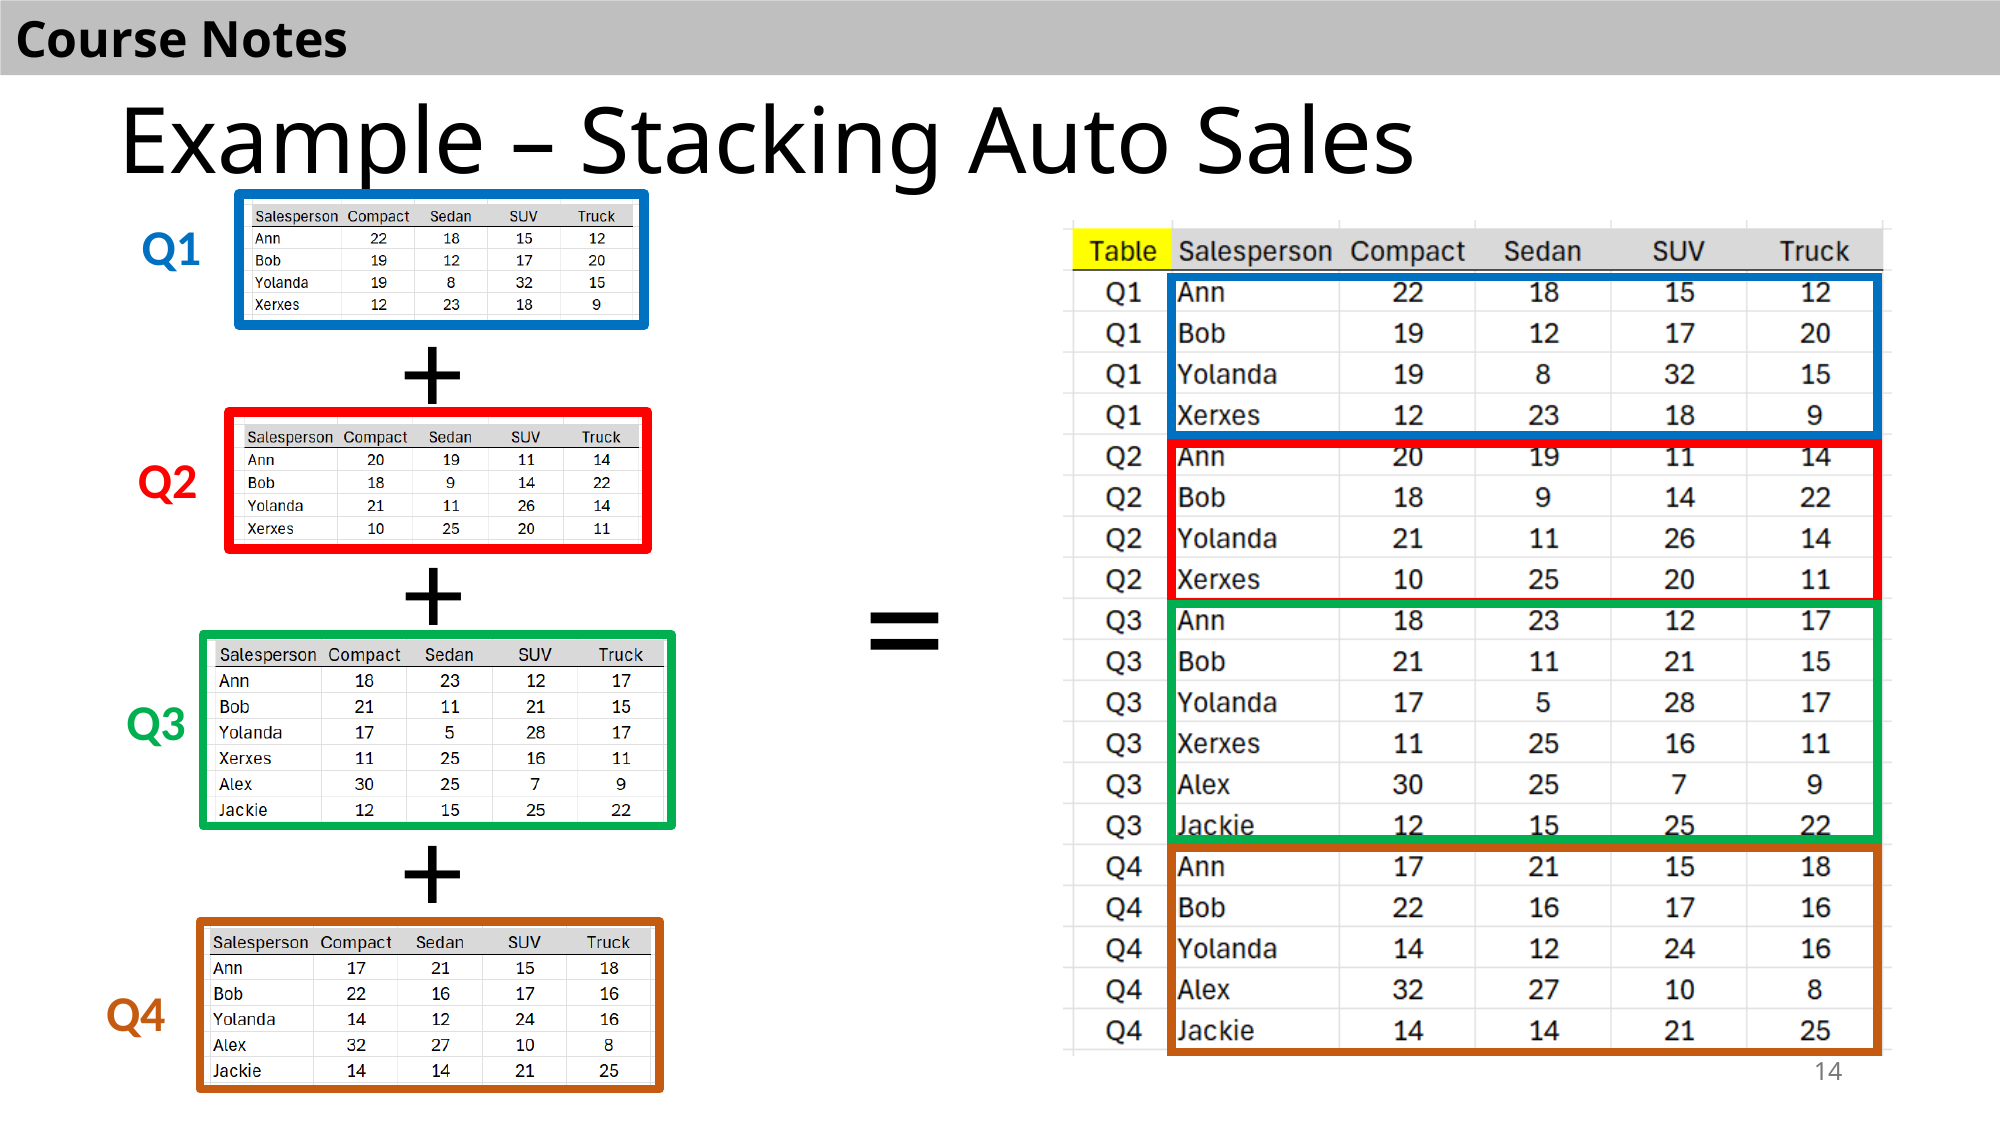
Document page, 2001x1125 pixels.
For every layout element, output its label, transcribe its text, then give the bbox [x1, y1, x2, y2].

picture [233, 416, 643, 545]
text_box Course Notes [0, 0, 2000, 76]
picture [243, 198, 640, 321]
title Example – Stacking Auto Sales [98, 76, 1824, 253]
text_box Q3 [82, 680, 206, 761]
text_box Q1 [98, 205, 243, 286]
text_box Q2 [94, 438, 233, 519]
picture [203, 925, 656, 1086]
slide_number 14 [1412, 1056, 1863, 1103]
picture [206, 637, 668, 823]
picture [1063, 220, 1892, 1056]
text_box + [383, 545, 489, 637]
text_box Q4 [62, 971, 203, 1052]
text_box + [382, 823, 488, 925]
text_box = [843, 507, 949, 728]
text_box + [382, 321, 488, 416]
